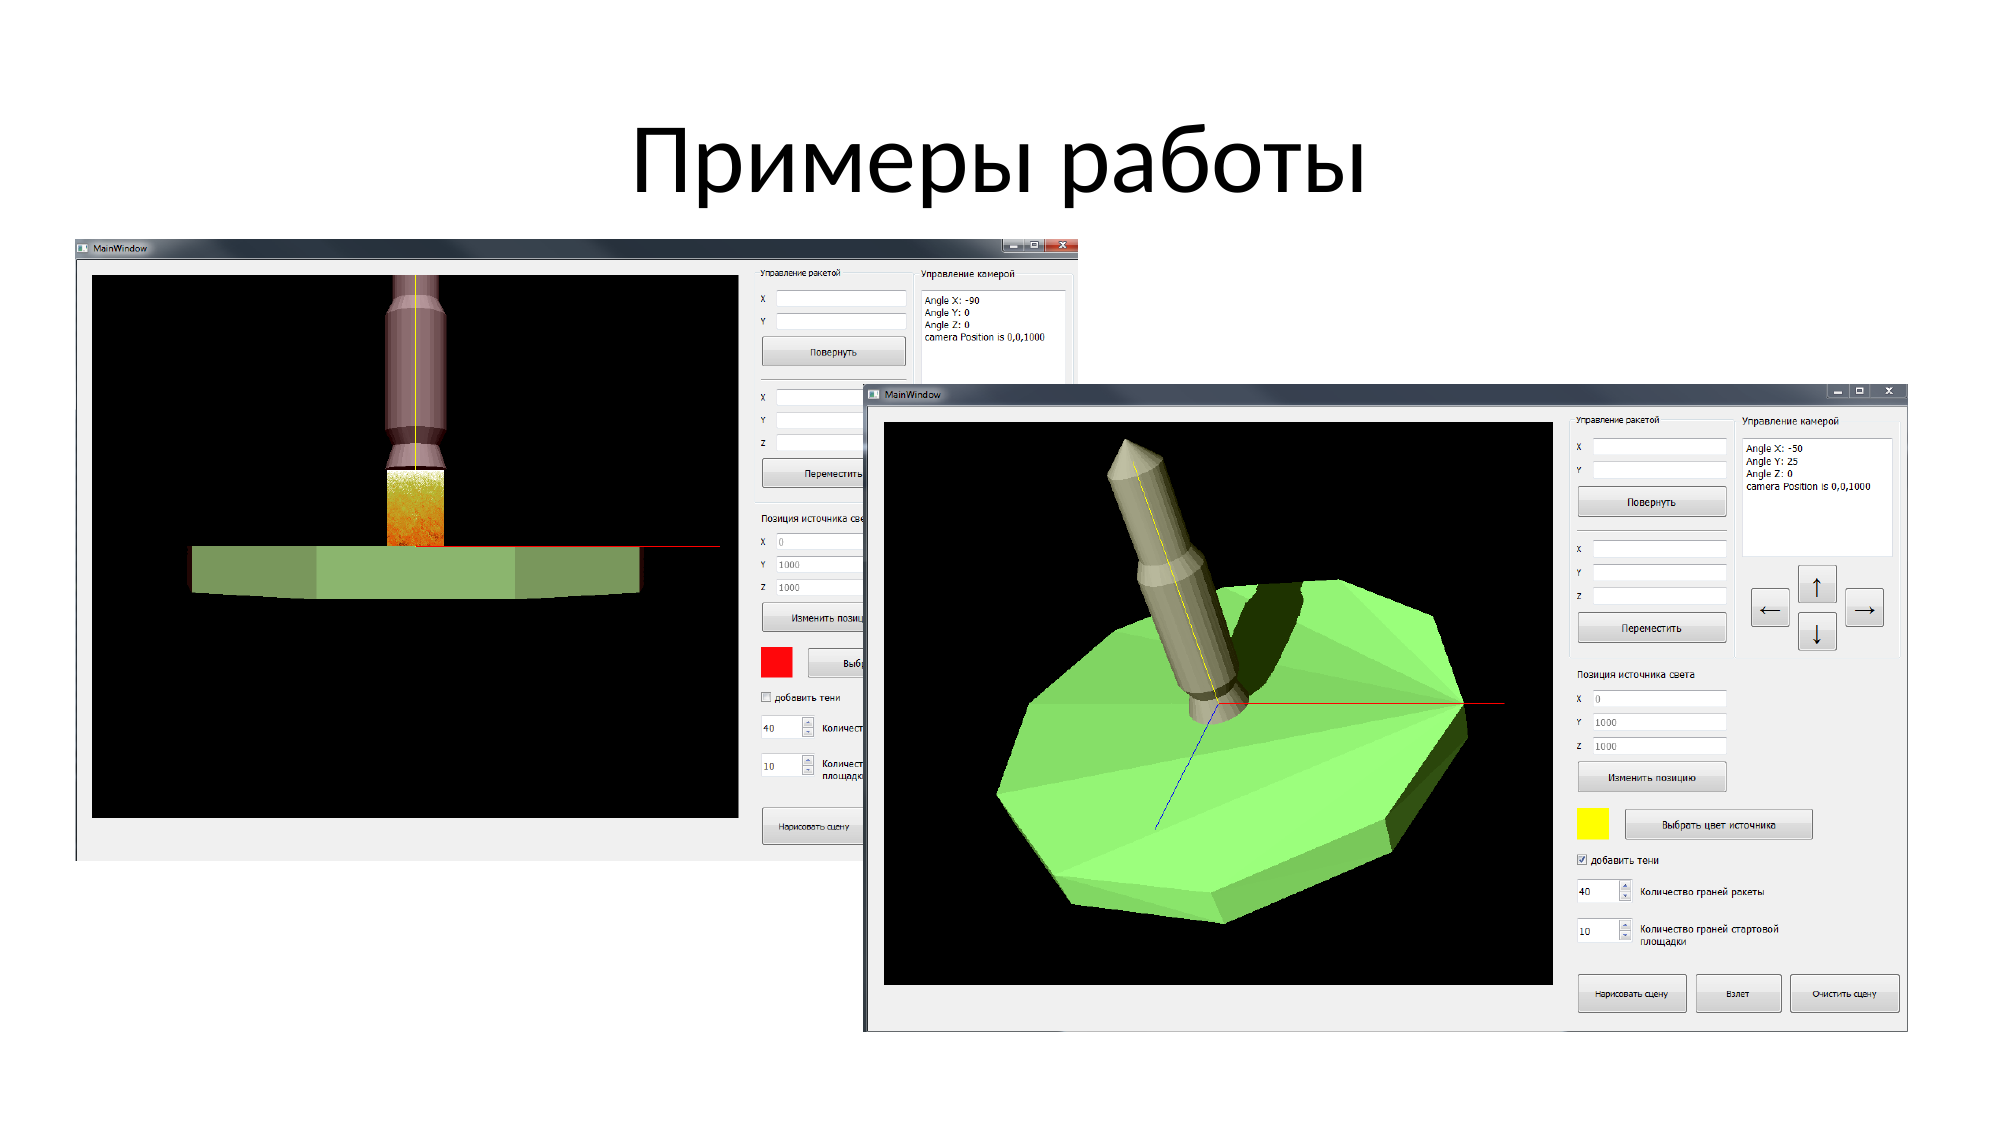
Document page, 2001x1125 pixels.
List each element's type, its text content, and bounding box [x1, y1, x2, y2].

picture [75, 238, 1908, 1033]
title Примеры работы [533, 58, 1467, 247]
